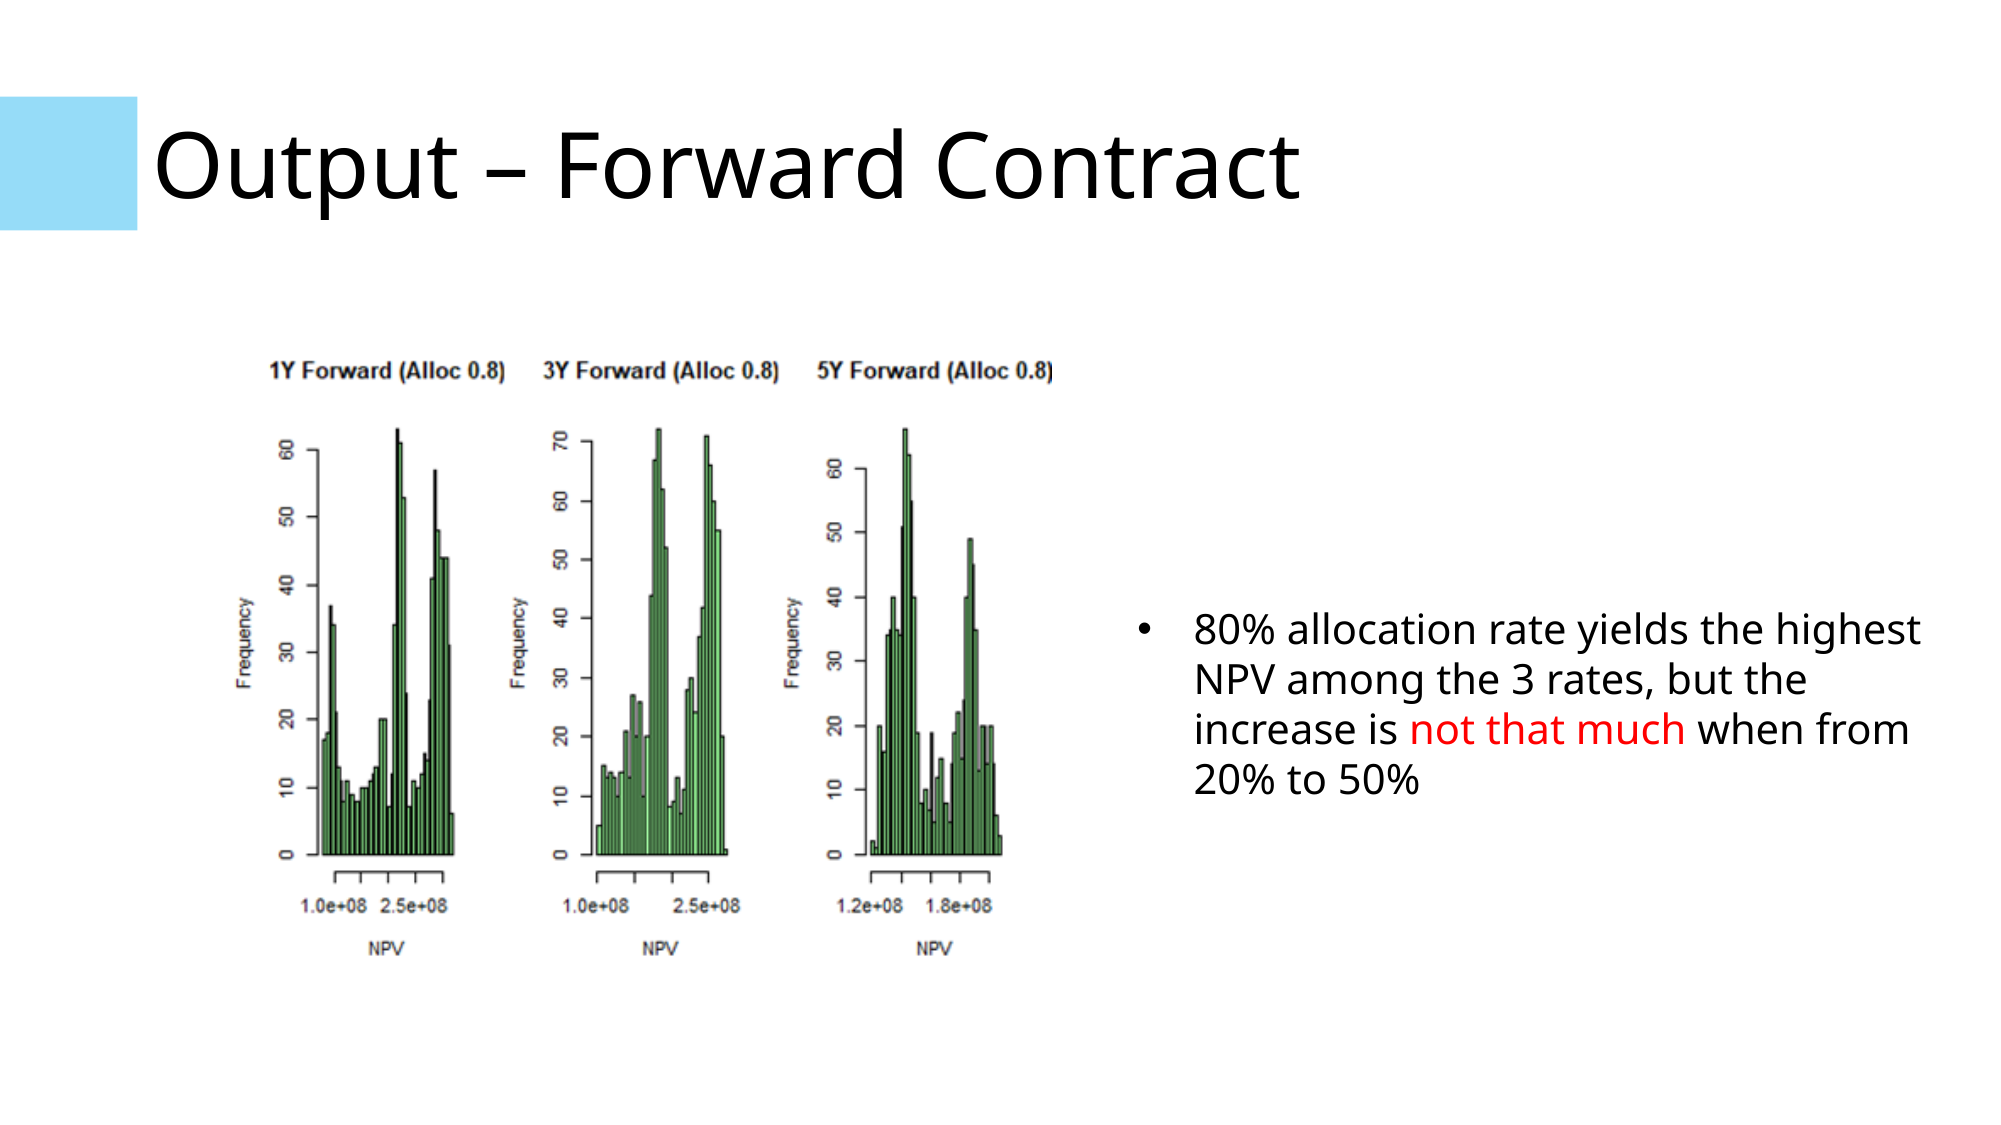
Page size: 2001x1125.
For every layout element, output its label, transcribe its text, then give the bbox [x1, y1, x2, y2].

picture [229, 324, 1053, 983]
text_box [0, 95, 139, 232]
title Output – Forward Contract [137, 59, 1863, 278]
text_box 80% allocation rate yields the highest NPV among the 3 rates, but the increase is not that much when from 20% to 50% [1122, 595, 1971, 811]
